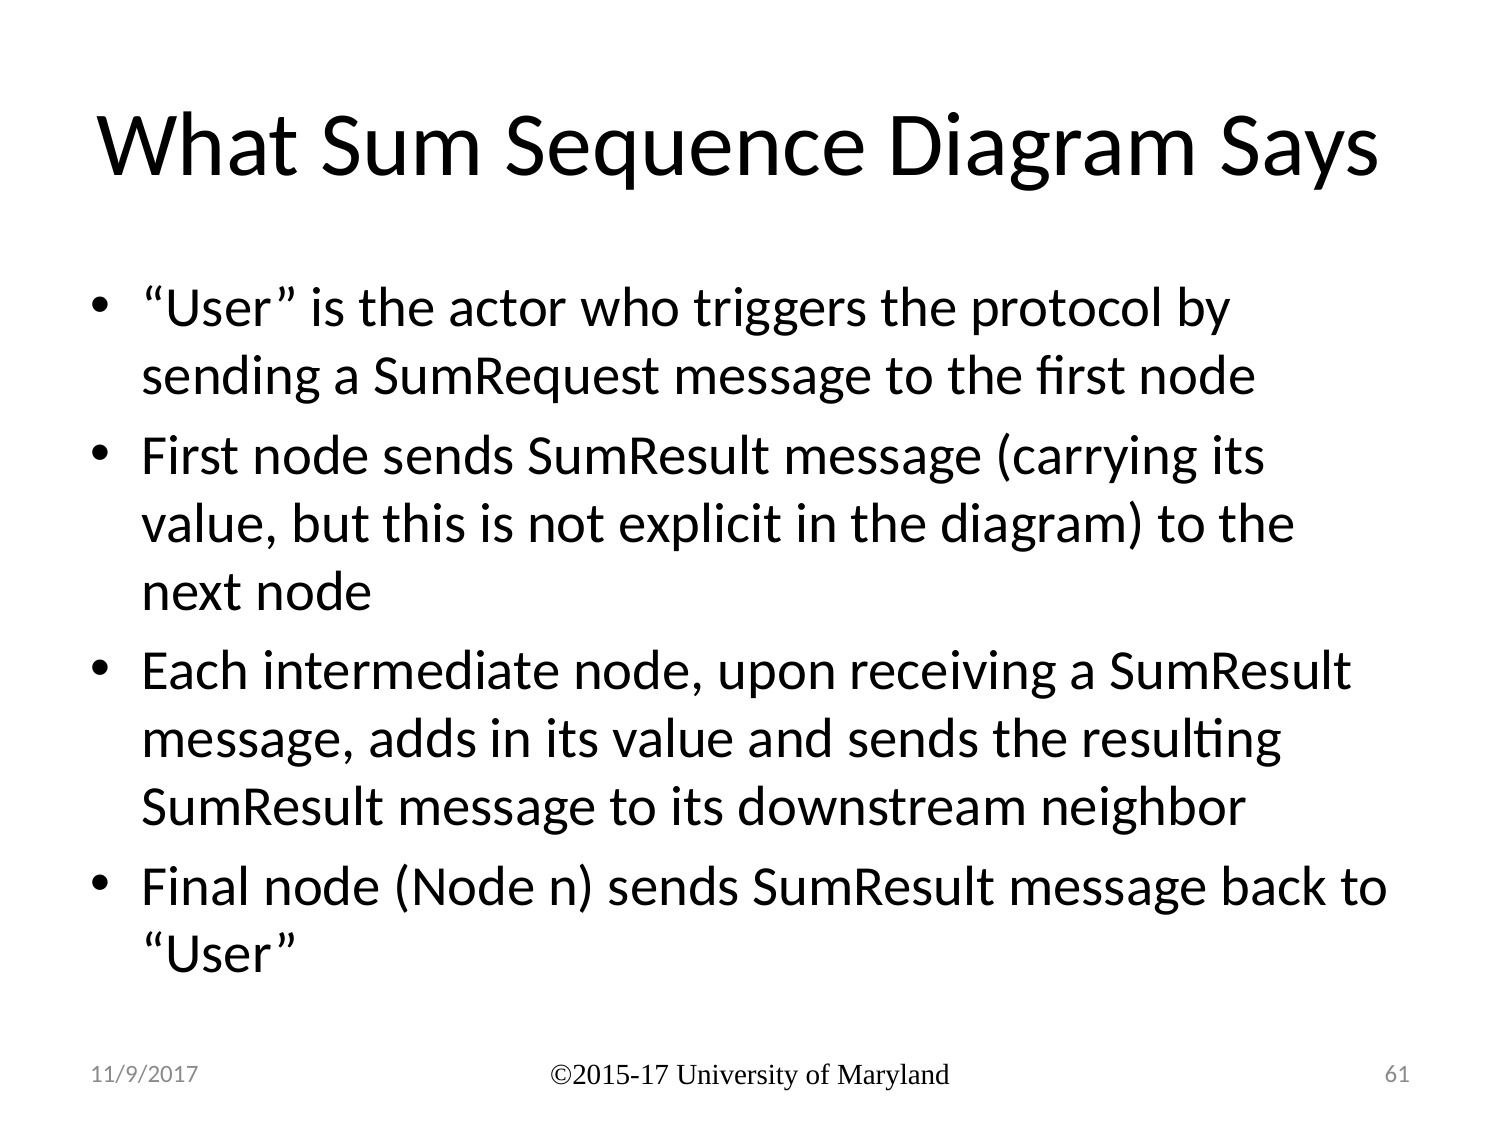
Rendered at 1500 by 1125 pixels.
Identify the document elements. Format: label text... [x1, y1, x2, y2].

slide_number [75, 1042, 425, 1103]
title What Sum Sequence Diagram Says [75, 45, 1425, 233]
footer ©2015-17 University of Maryland [512, 1042, 988, 1103]
list “User” is the actor who triggers the protocol by sending a SumRequest message to the first node First node sends SumResult message (carrying its value, but this is not explicit in the diagram) to the next node Each intermediate node, upon receiving a SumResult message, adds in its value and sends the resulting SumResult message to its downstream neighbor Final node (Node n) sends SumResult message back to “User” [75, 262, 1425, 1005]
slide_number 61 [1074, 1042, 1425, 1103]
